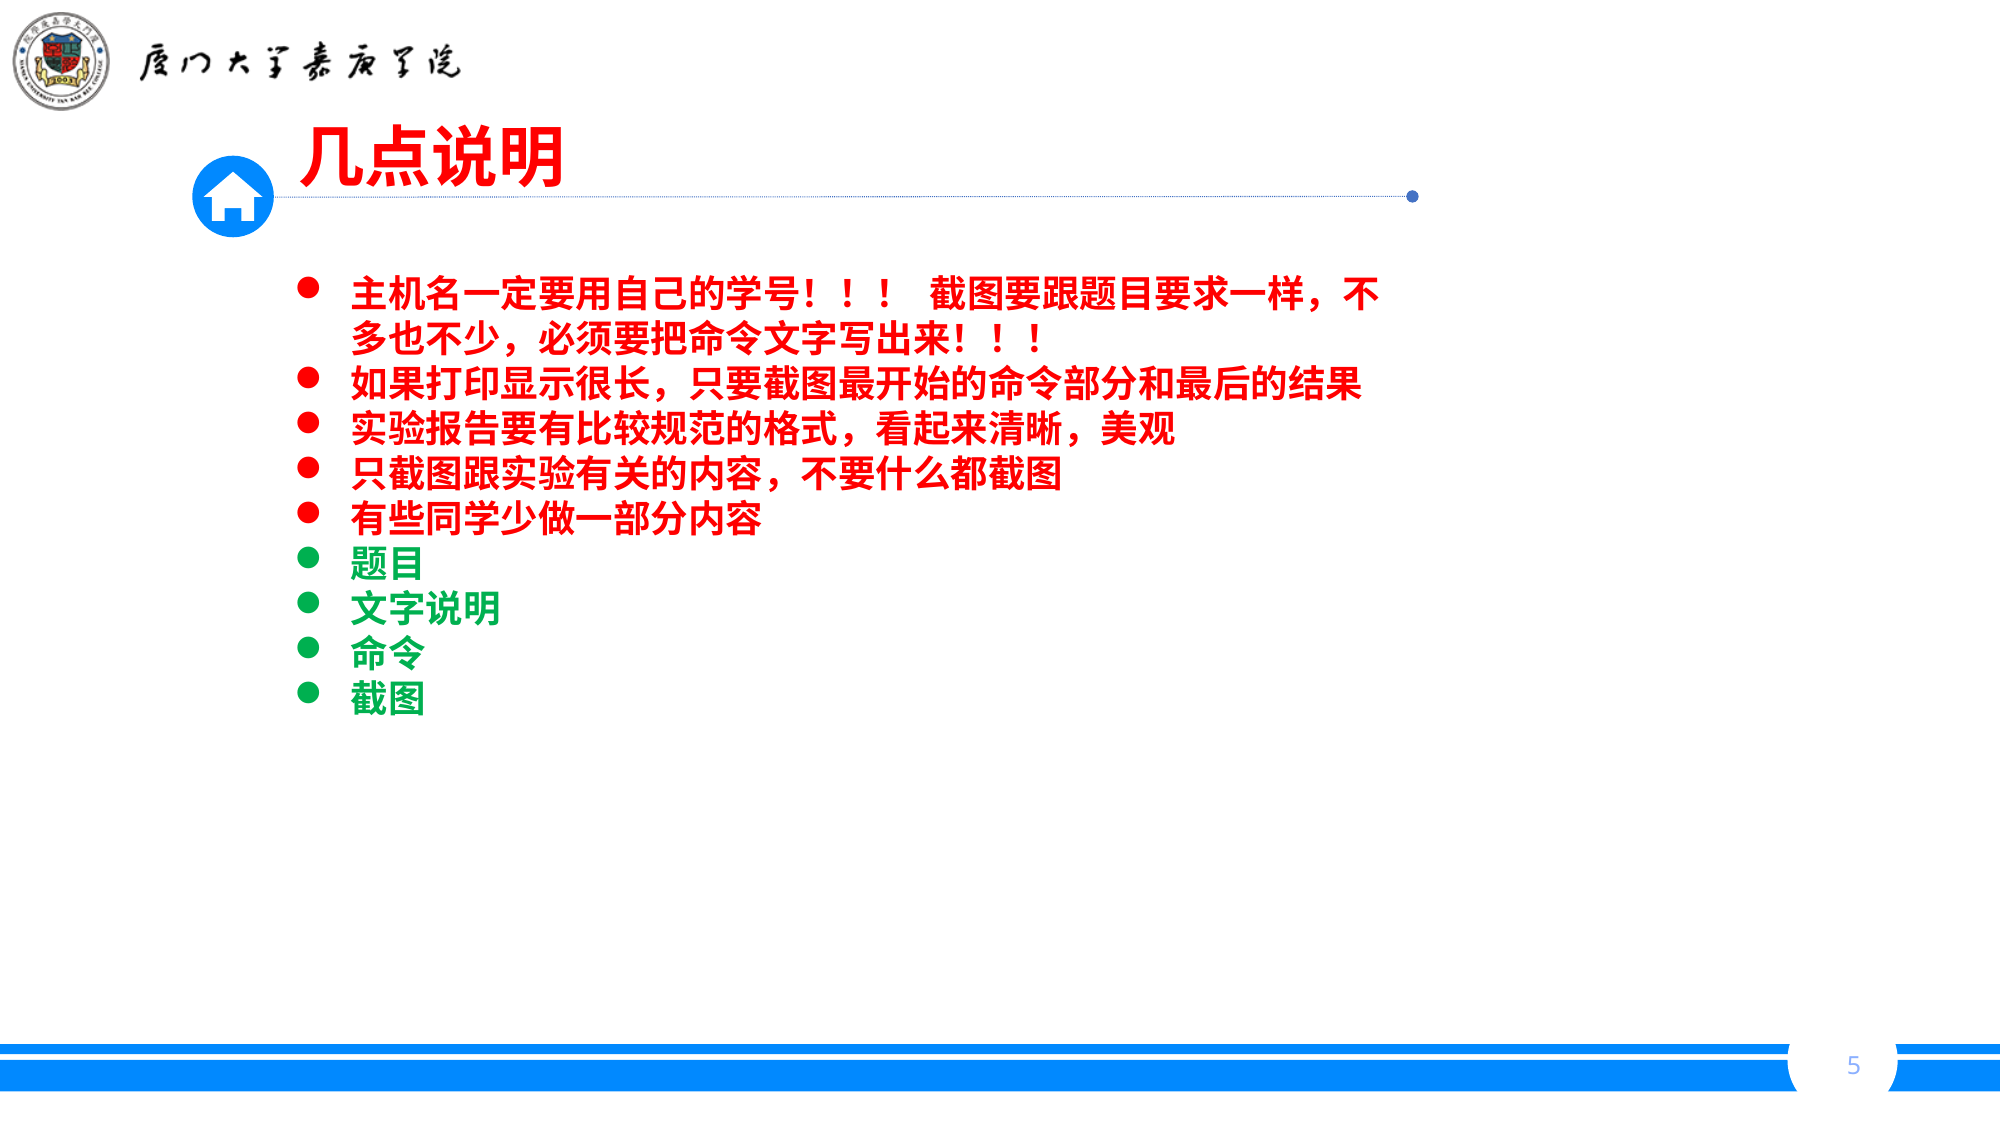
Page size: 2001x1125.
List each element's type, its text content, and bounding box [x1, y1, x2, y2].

text_box 几点说明 [283, 107, 1284, 202]
picture [12, 12, 461, 111]
slide_number 5 [1409, 1036, 1877, 1097]
text_box 主机名一定要用自己的学号！！！ 截图要跟题目要求一样，不多也不少，必须要把命令文字写出来！！！ 如果打印显示很长，只要截图最开始的命令部分和最后的结果 实验报告要有比较规范的格式，看起来清晰，美观 只截图跟实验有关的内容，不要什么都截图 有些同学少做一部分内容 题目 文字说明 命令 截图 [279, 262, 1396, 728]
